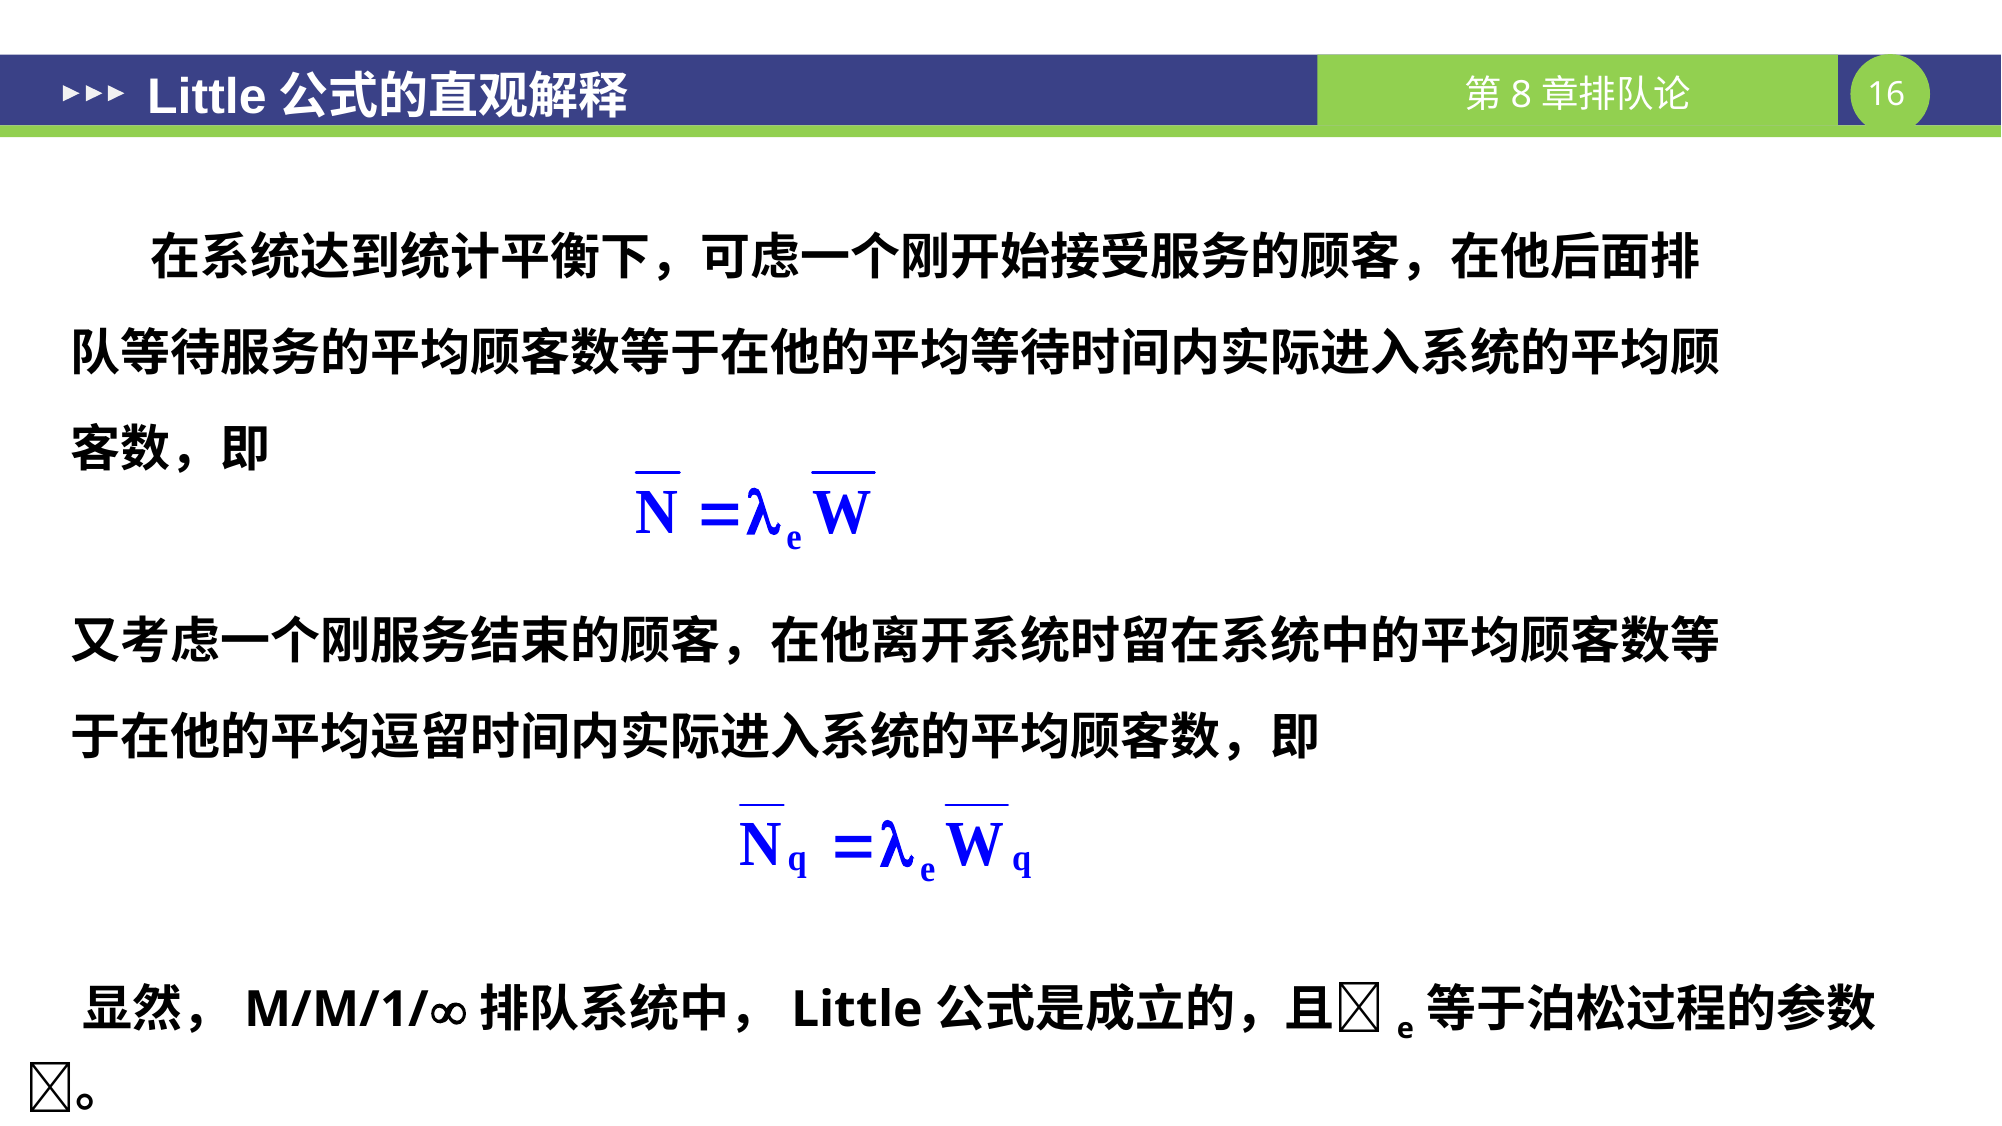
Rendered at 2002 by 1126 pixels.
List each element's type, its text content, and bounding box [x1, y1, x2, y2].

title Little公式的直观解释 [127, 57, 1003, 129]
list 在系统达到统计平衡下，可虑一个刚开始接受服务的顾客，在他后面排队等待服务的平均顾客数等于在他的平均等待时间内实际进入系统的平均顾客数，即 又考虑一个刚服务结束的顾客，在他离开系统时留在系统中的平均顾客数等于在他的平均逗留时间内实际进入系统的平均顾客数，即 [50, 178, 1751, 913]
text_box 显然，M/M/1/排队系统中，Little公式是成立的，且e等于泊松过程的参数。 [25, 962, 1888, 1117]
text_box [729, 790, 1042, 895]
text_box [625, 458, 886, 563]
